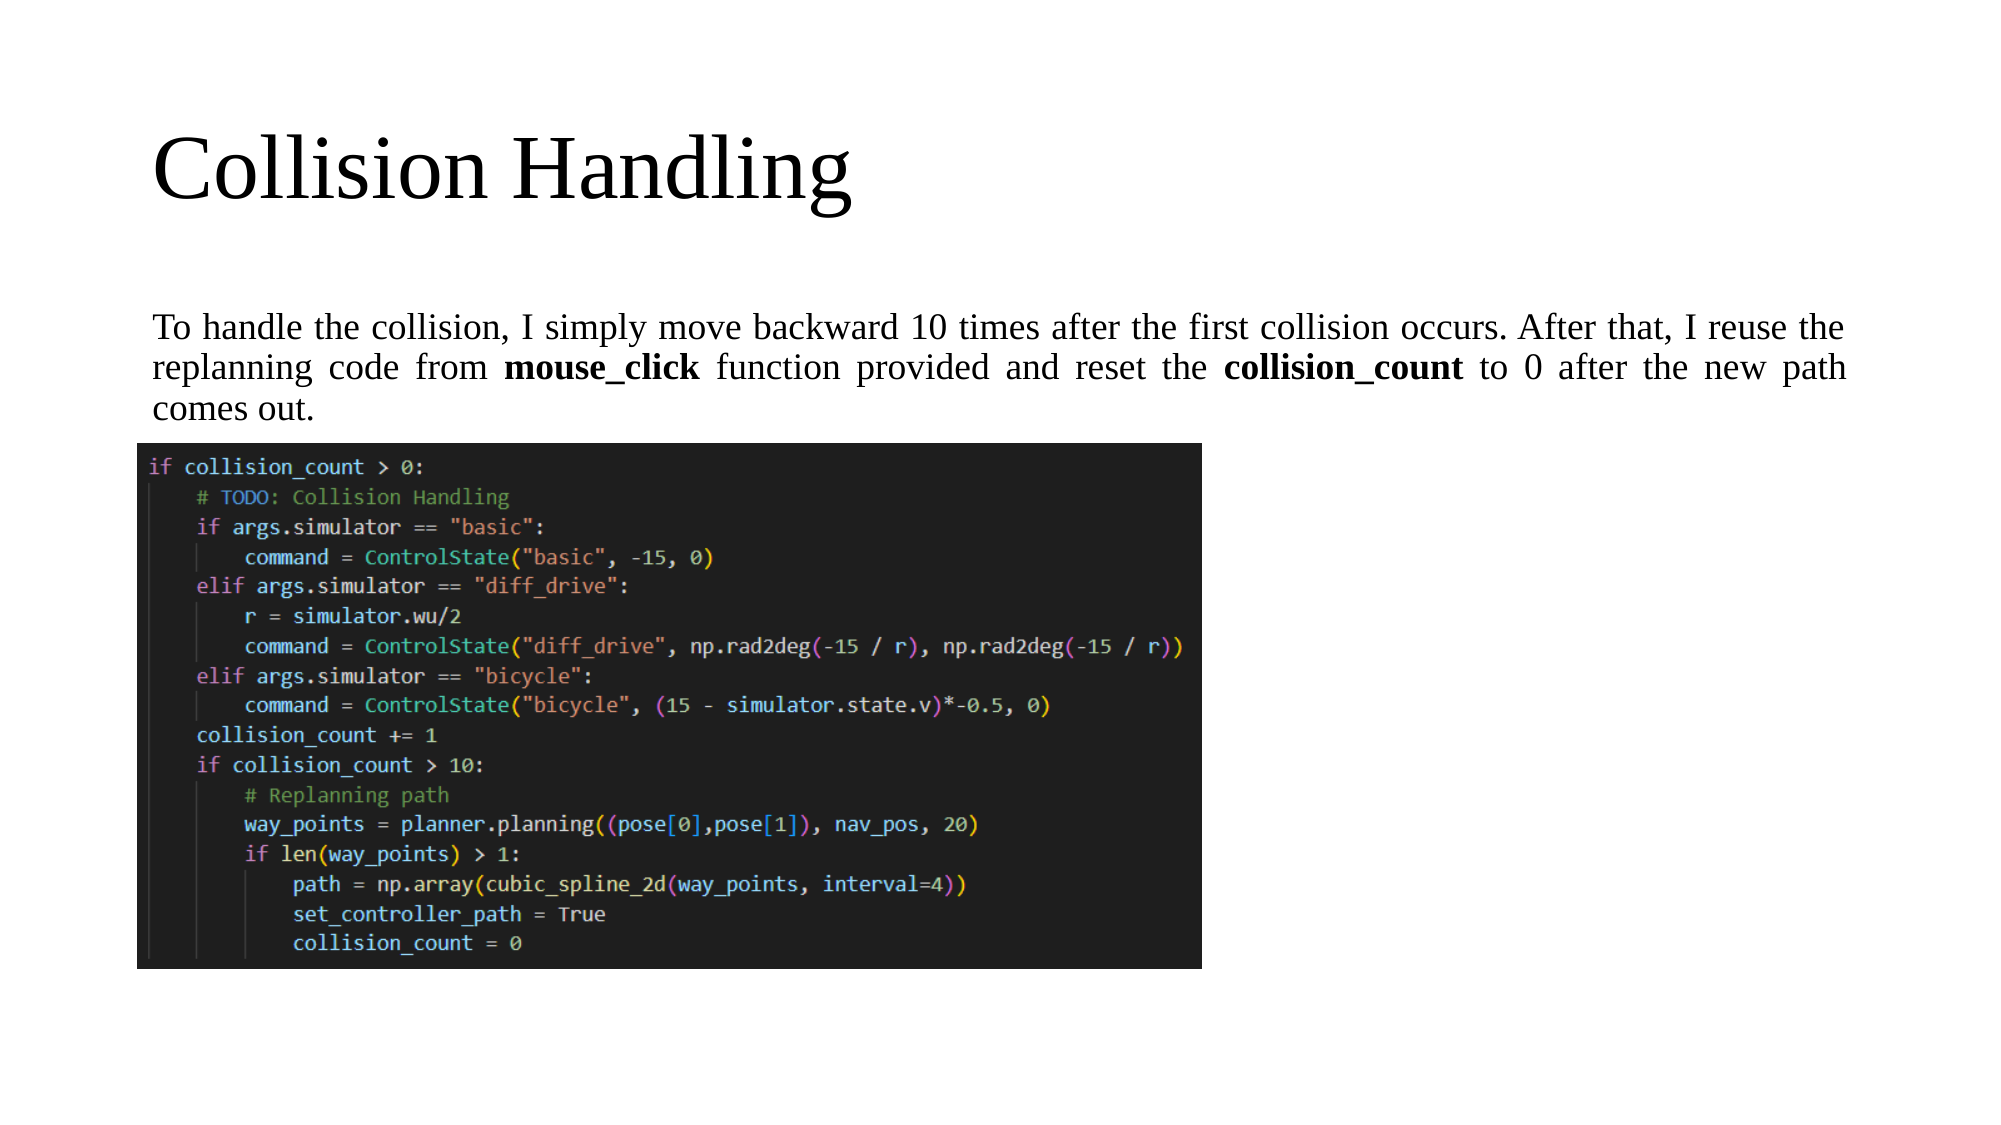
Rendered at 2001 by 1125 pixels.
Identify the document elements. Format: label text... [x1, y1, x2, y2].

picture [136, 443, 1202, 970]
title Collision Handling [137, 59, 1863, 278]
list To handle the collision, I simply move backward 10 times after the first collision occurs. After that, I reuse the replanning code from mouse_click function provided and reset the collision_count to 0 after the new path comes out. [137, 299, 1863, 1014]
